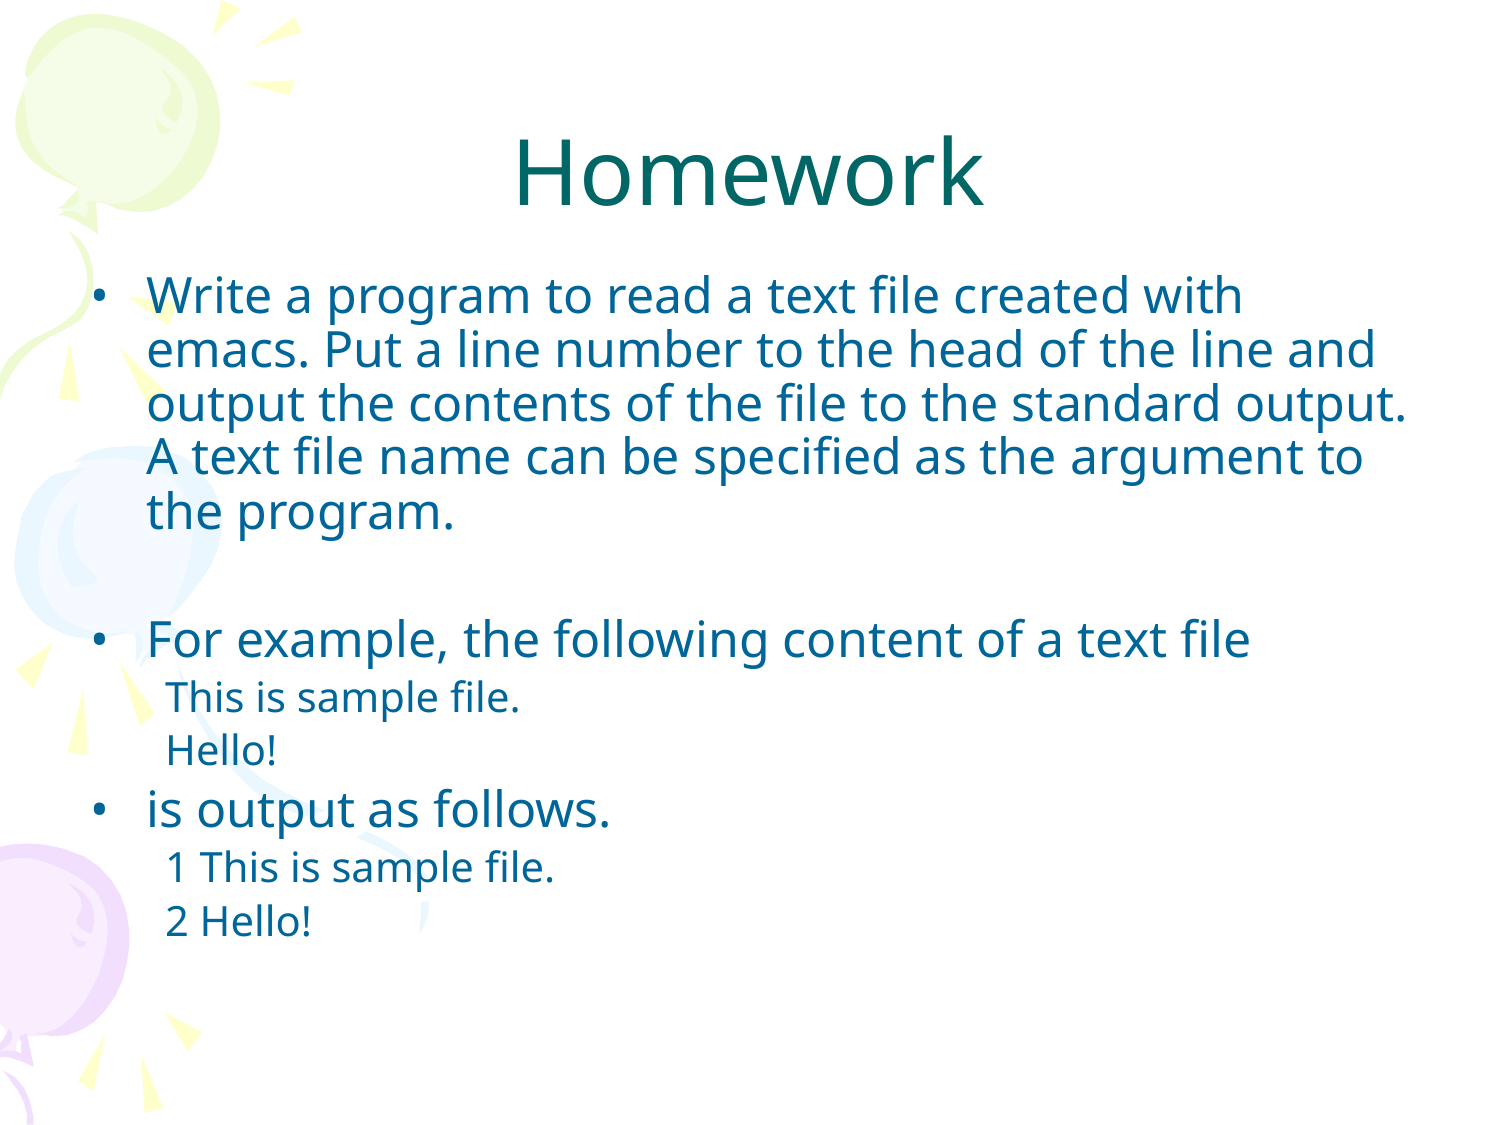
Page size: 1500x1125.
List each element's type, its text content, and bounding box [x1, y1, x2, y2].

title Homework [72, 16, 1425, 233]
list Write a program to read a text file created with emacs. Put a line number to the head of the line and output the contents of the file to the standard output. A text file name can be specified as the argument to the program. For example, the following content of a text file This is sample file. Hello! is output as follows. 1 This is sample file. 2 Hello! [75, 262, 1425, 994]
